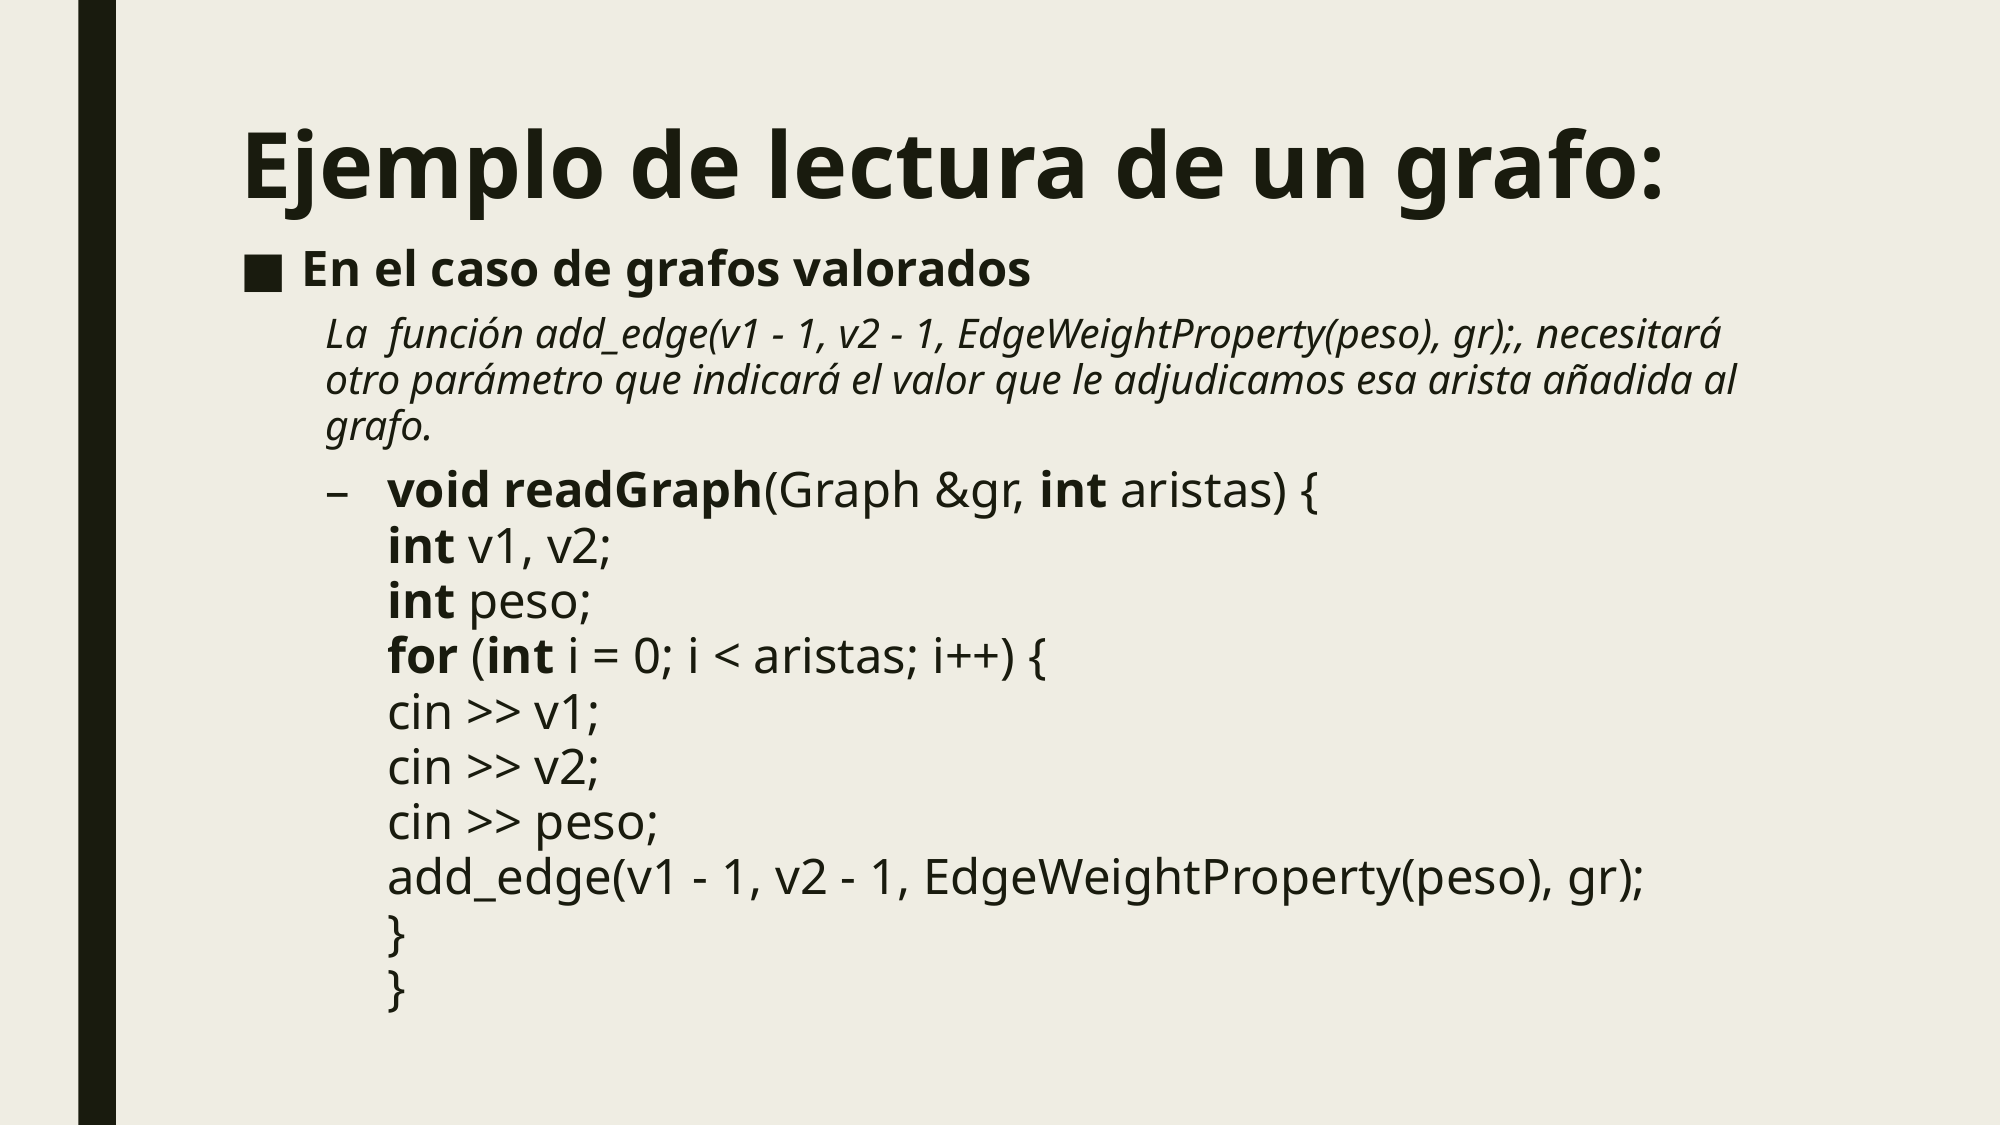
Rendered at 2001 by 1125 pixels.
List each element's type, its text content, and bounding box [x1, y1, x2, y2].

list En el caso de grafos valorados La función add_edge(v1 - 1, v2 - 1, EdgeWeightProperty(peso), gr);, necesitará otro parámetro que indicará el valor que le adjudicamos esa arista añadida al grafo. void readGraph(Graph &gr, int aristas) { int v1, v2; int peso; for (int i = 0; i < aristas; i++) { cin >> v1; cin >> v2; cin >> peso; add_edge(v1 - 1, v2 - 1, EdgeWeightProperty(peso), gr); } } [225, 234, 1800, 1125]
title Ejemplo de lectura de un grafo: [225, 112, 1800, 234]
